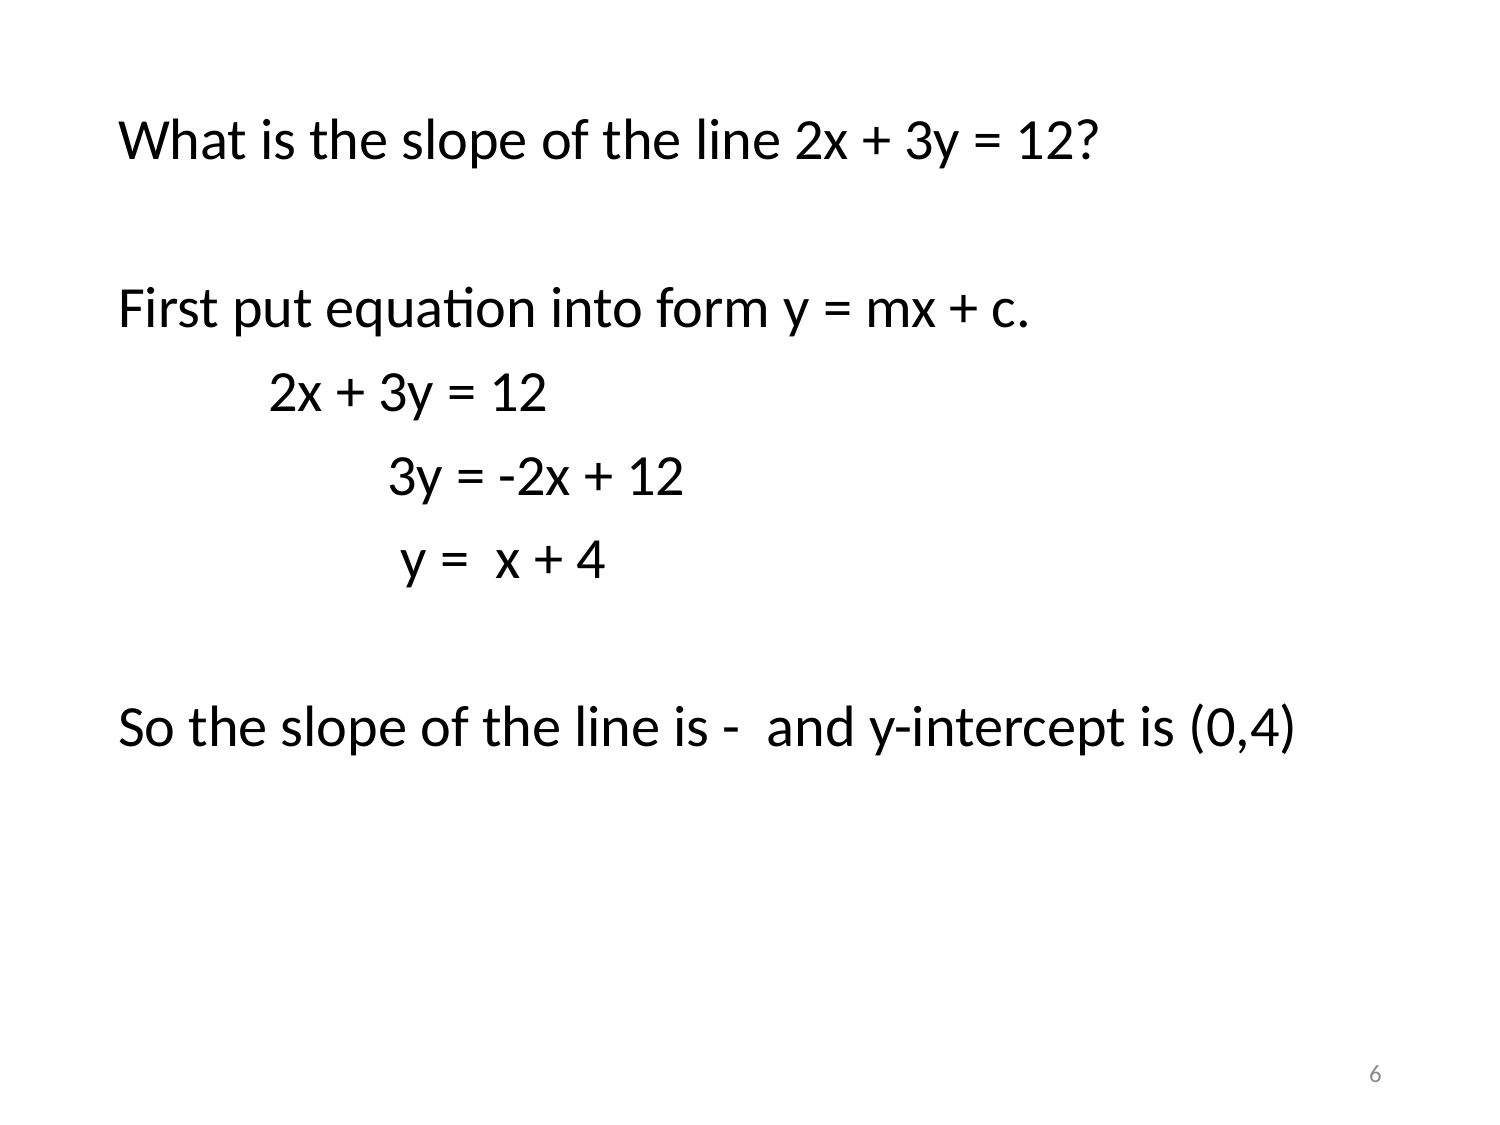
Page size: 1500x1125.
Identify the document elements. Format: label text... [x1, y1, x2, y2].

slide_number 6 [1059, 1042, 1397, 1103]
